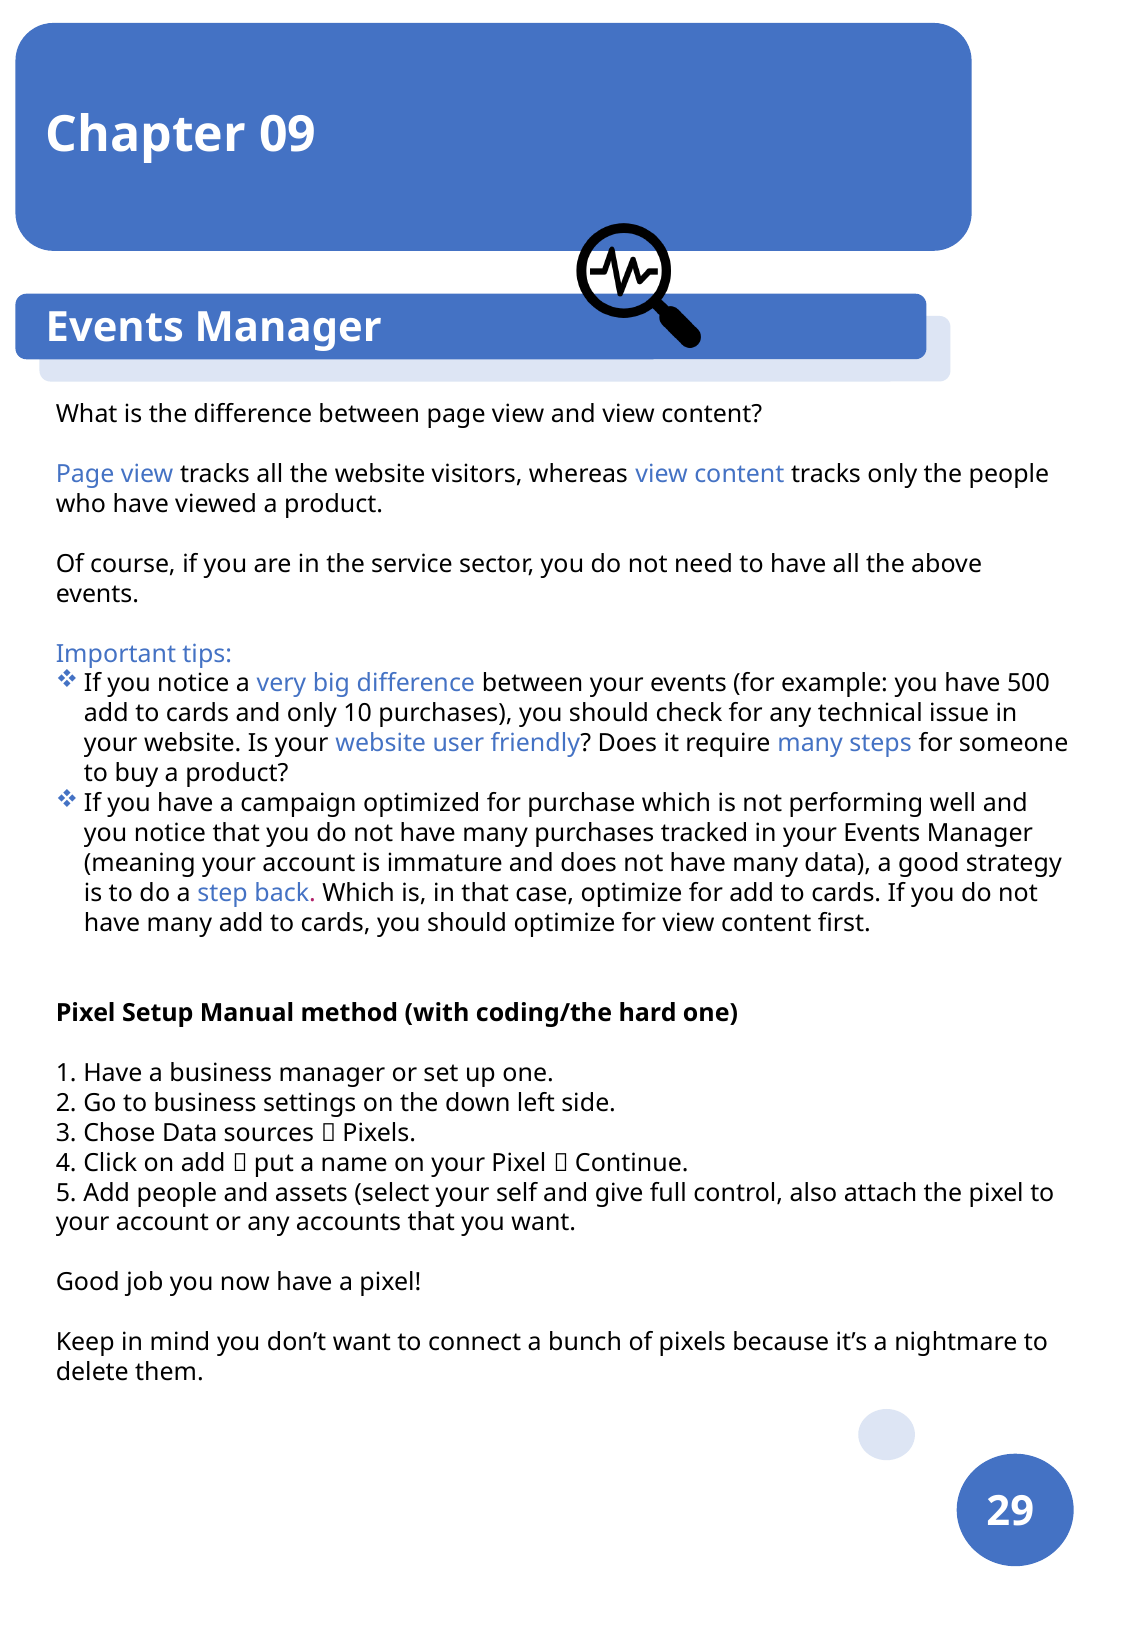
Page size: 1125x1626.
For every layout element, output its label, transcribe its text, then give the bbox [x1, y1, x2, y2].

text_box [857, 1407, 916, 1462]
text_box [715, 292, 928, 361]
text_box [38, 314, 952, 383]
text_box [14, 292, 564, 361]
text_box What is the difference between page view and view content? Page view tracks all the website visitors, whereas view content tracks only the people who have viewed a product. Of course, if you are in the service sector, you do not need to have all the above events. Important tips: If you notice a very big difference between your events (for example: you have 500 add to cards and only 10 purchases), you should check for any technical issue in your website. Is your website user friendly? Does it require many steps for someone to buy a product? If you have a campaign optimized for purchase which is not performing well and you notice that you do not have many purchases tracked in your Events Manager (meaning your account is immature and does not have many data), a good strategy is to do a step back. Which is, in that case, optimize for add to cards. If you do not have many add to cards, you should optimize for view content first. Pixel Setup Manual method (with coding/the hard one) 1. Have a business manager or set up one. 2. Go to business settings on the down left side. 3. Chose Data sources  Pixels. 4. Click on add  put a name on your Pixel  Continue. 5. Add people and assets (select your self and give full control, also attach the pixel to your account or any accounts that you want. Good job you now have a pixel! Keep in mind you don’t want to connect a bunch of pixels because it’s a nightmare to delete them. [41, 360, 1084, 1423]
text_box Events Manager [30, 292, 564, 358]
picture [564, 210, 715, 361]
text_box Chapter 09 [30, 94, 489, 169]
text_box [14, 21, 973, 252]
text_box [955, 1452, 1065, 1568]
text_box 29 [971, 1476, 1074, 1542]
